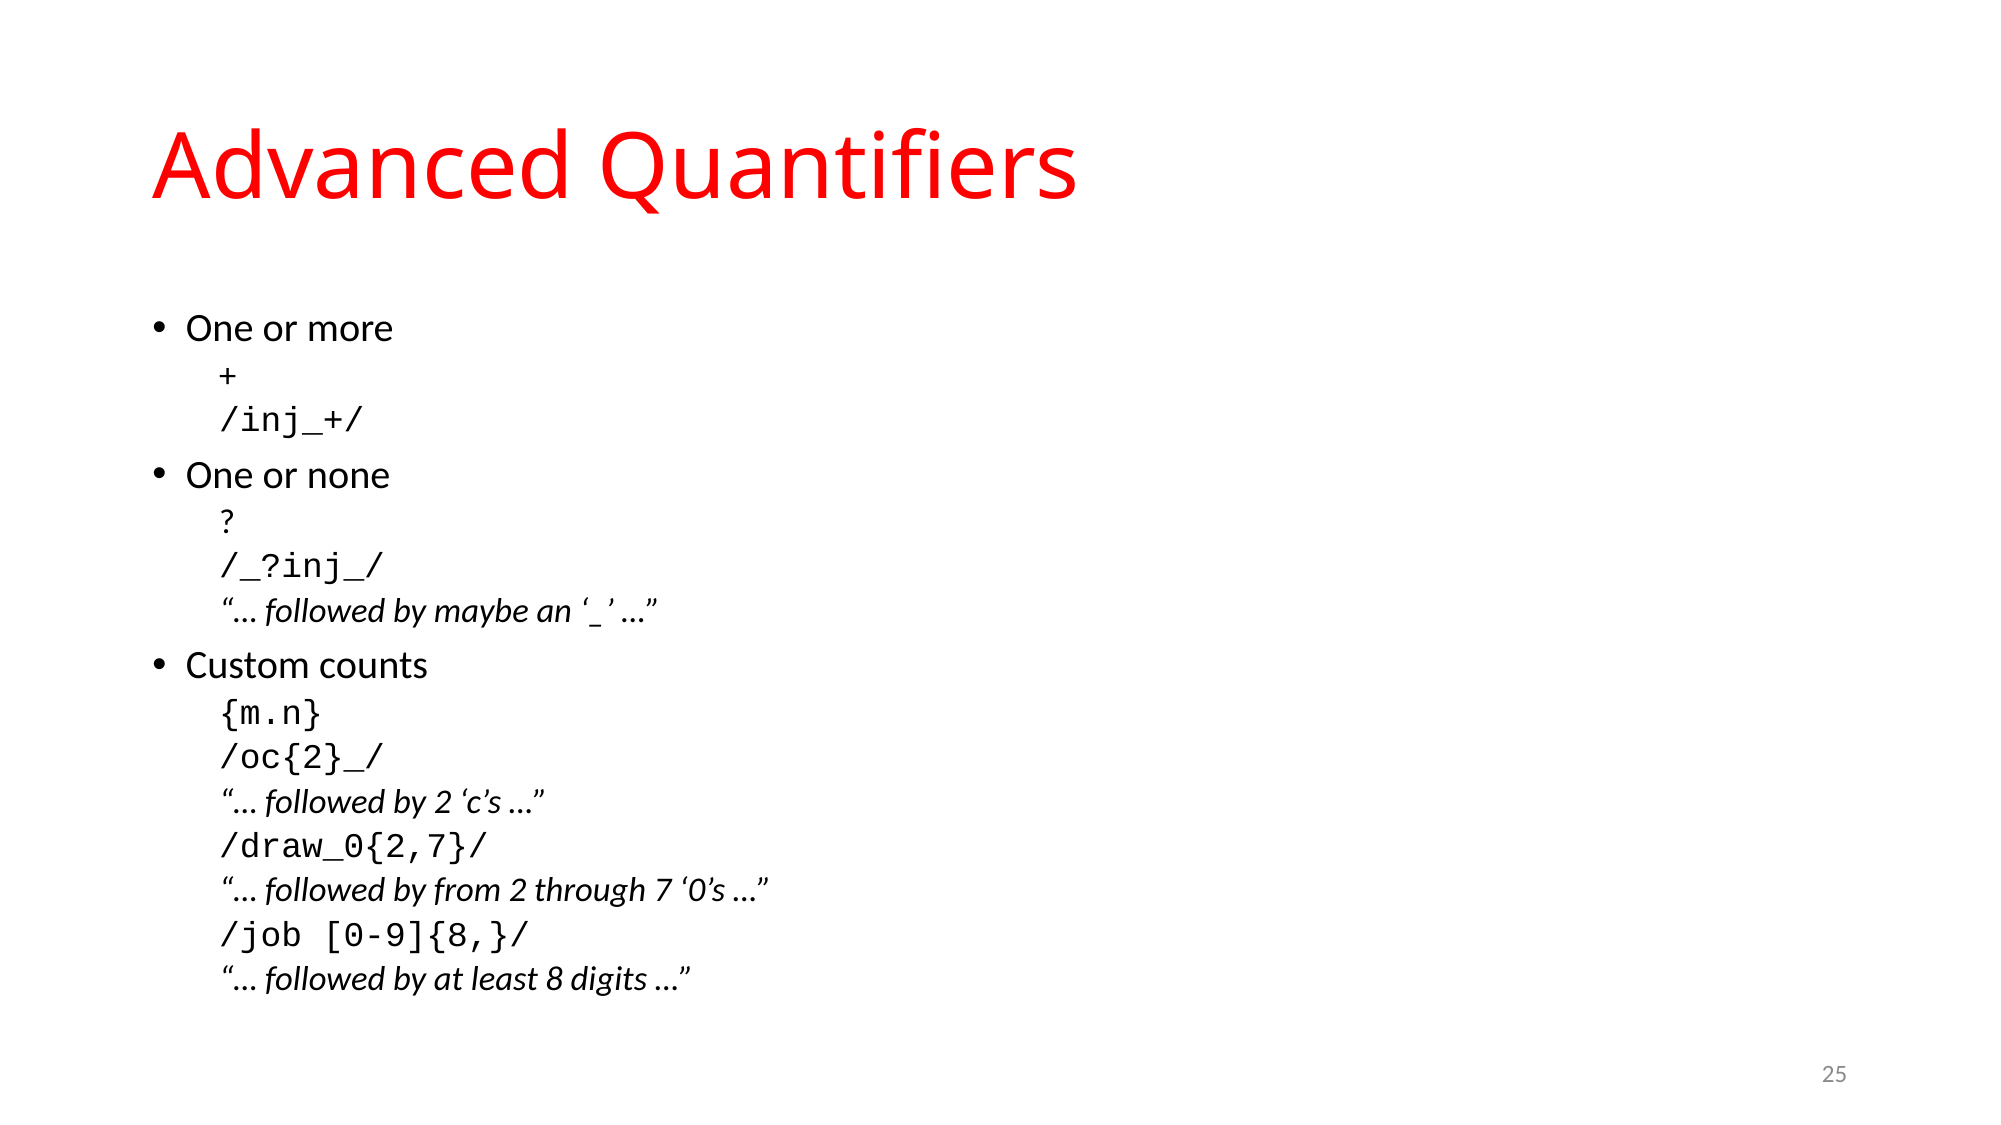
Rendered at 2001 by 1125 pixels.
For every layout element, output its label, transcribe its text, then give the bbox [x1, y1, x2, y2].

title Advanced Quantifiers [137, 59, 1863, 278]
slide_number 25 [1412, 1042, 1863, 1103]
list One or more + /inj_+/ One or none ? /_?inj_/ “… followed by maybe an ‘_’ …” Custom counts {m.n} /oc{2}_/ “… followed by 2 ‘c’s …” /draw_0{2,7}/ “… followed by from 2 through 7 ‘0’s …” /job [0-9]{8,}/ “… followed by at least 8 digits …” [137, 299, 1863, 1014]
